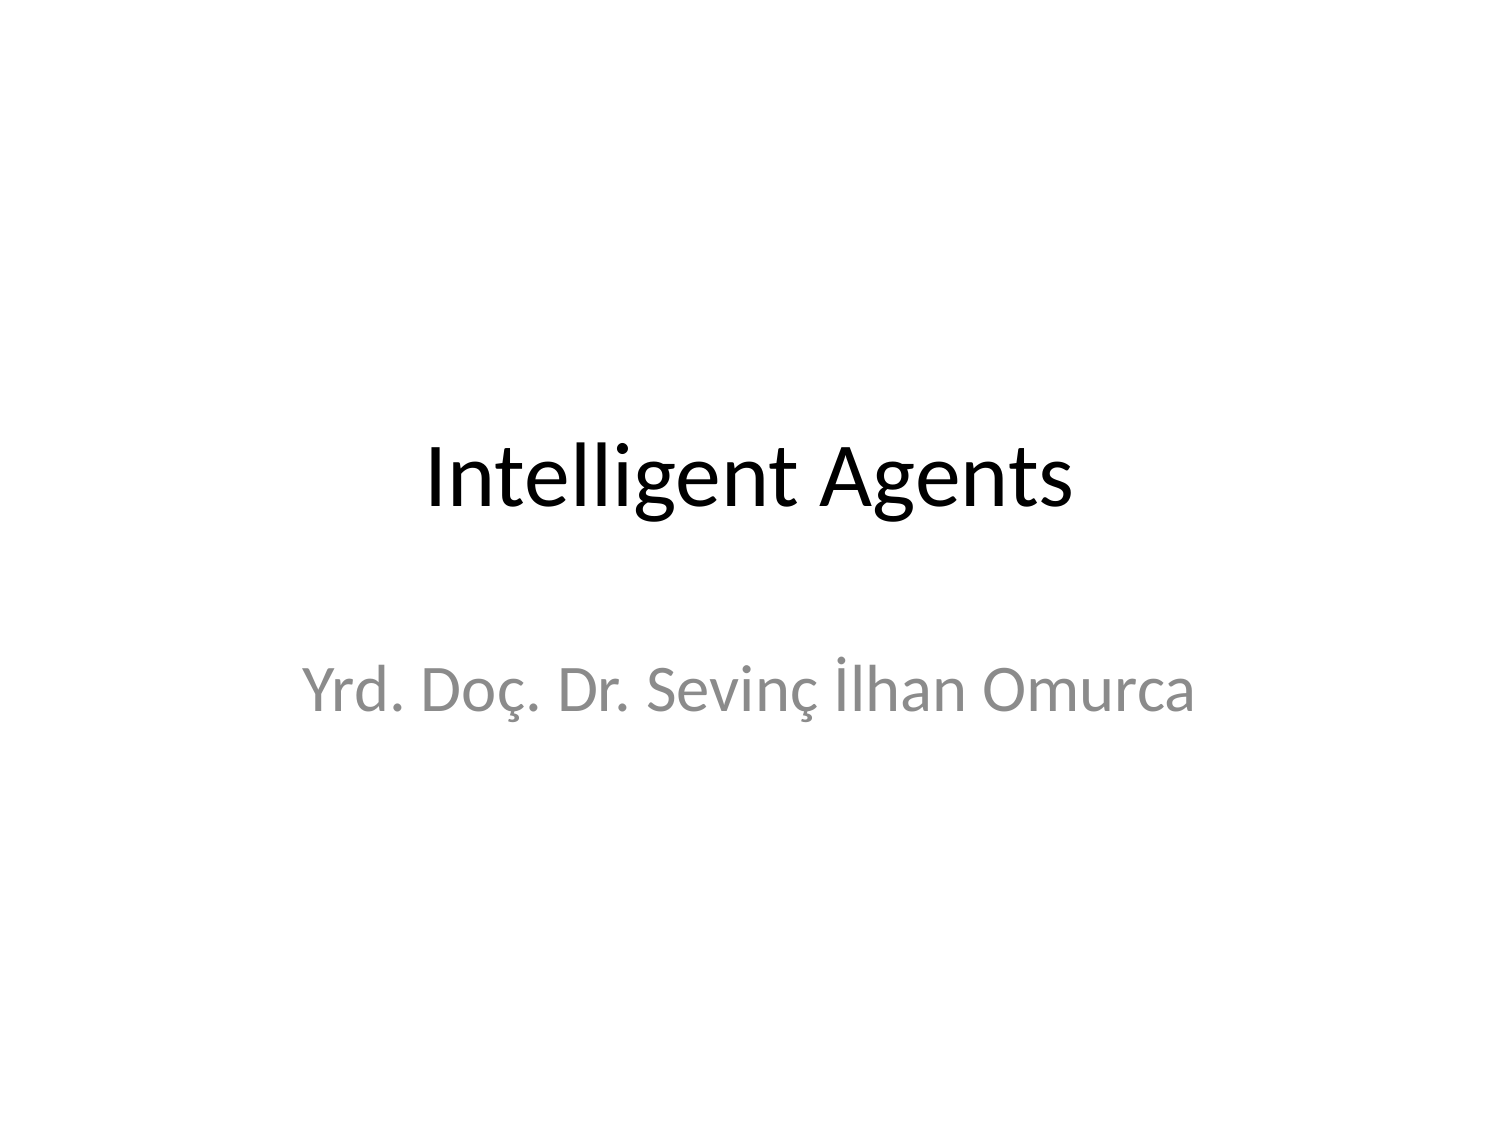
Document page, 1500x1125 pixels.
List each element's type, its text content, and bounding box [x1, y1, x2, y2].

subtitle Yrd. Doç. Dr. Sevinç İlhan Omurca [225, 637, 1275, 925]
title Intelligent Agents [112, 349, 1388, 591]
